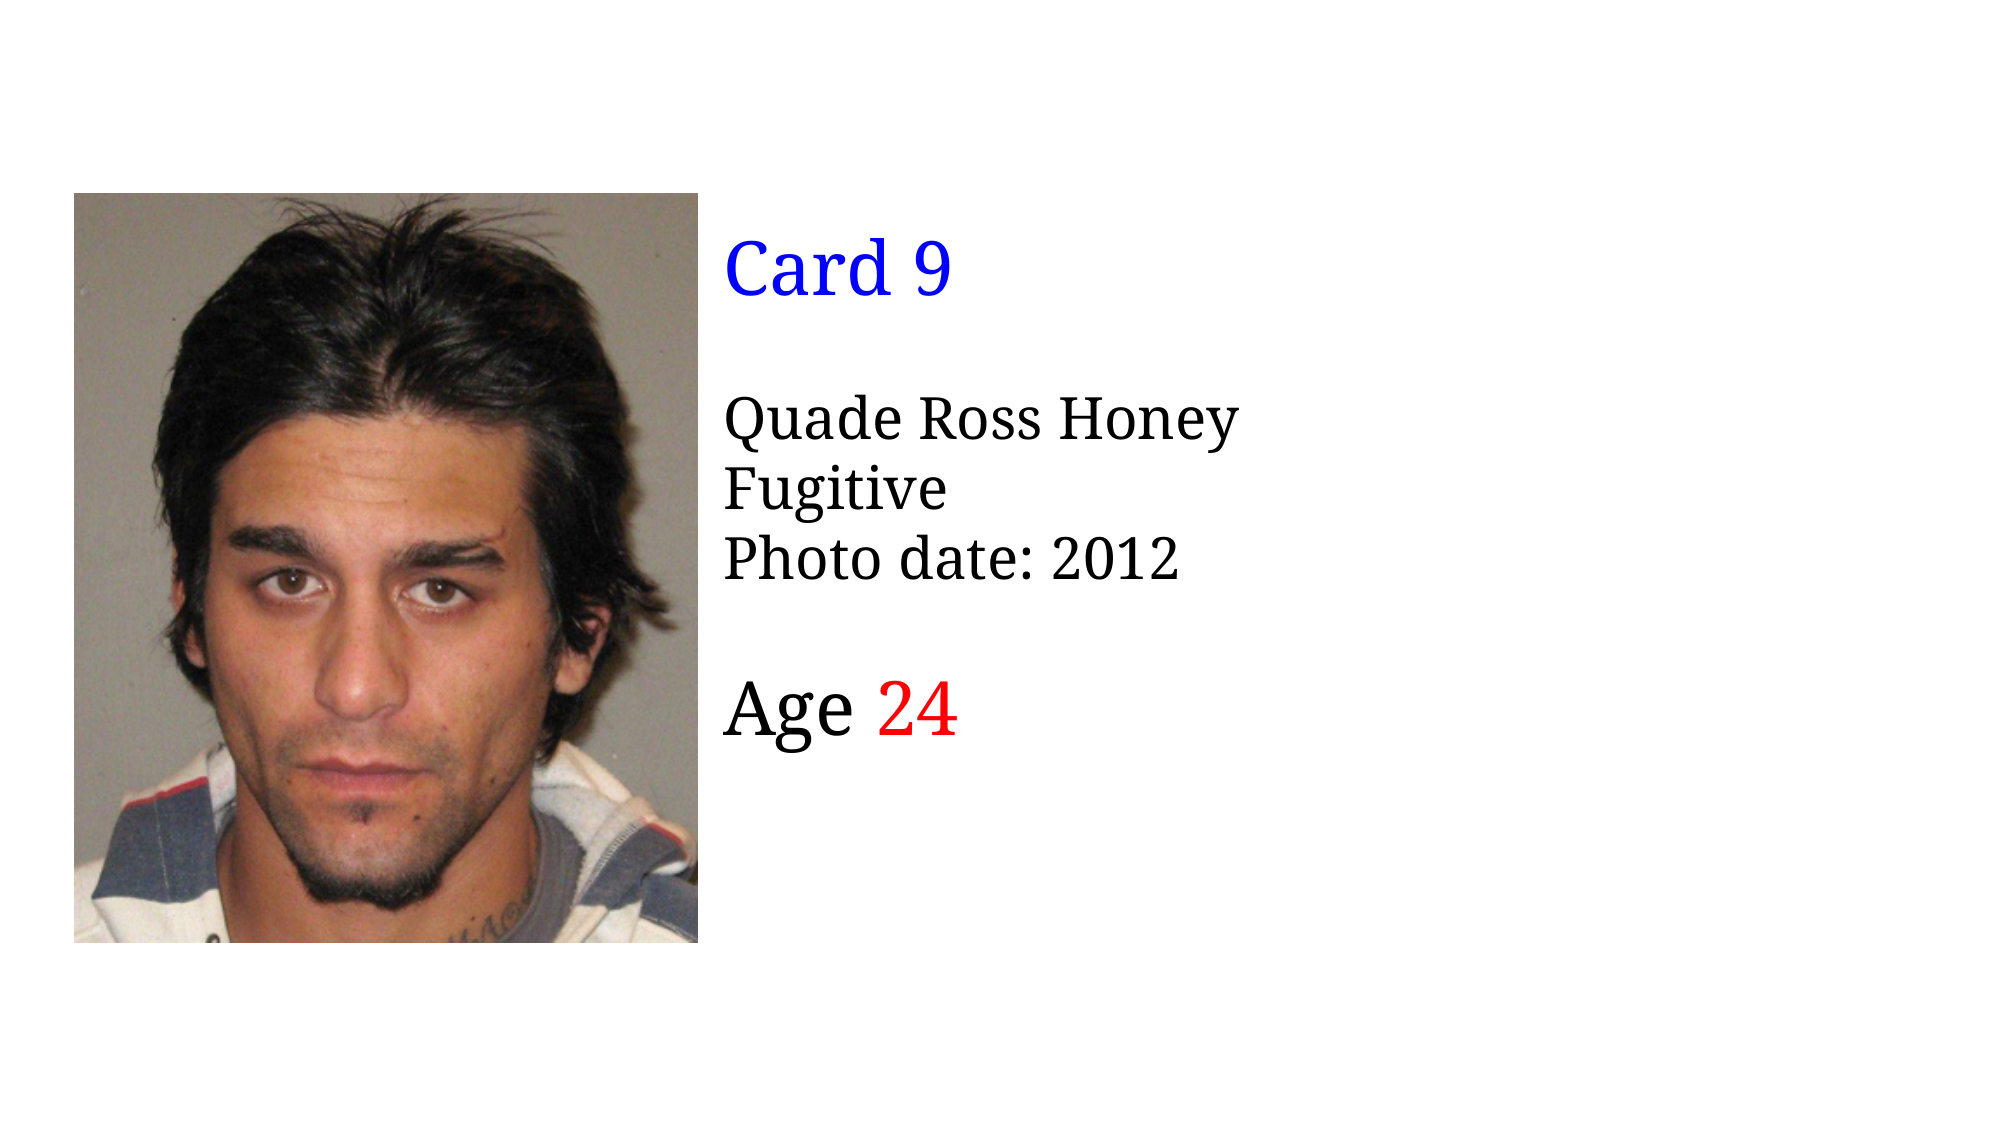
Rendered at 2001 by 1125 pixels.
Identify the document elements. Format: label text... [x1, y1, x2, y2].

text_box Card 9 Quade Ross Honey Fugitive Photo date: 2012 Age 24 [708, 213, 1255, 759]
picture [74, 193, 698, 944]
